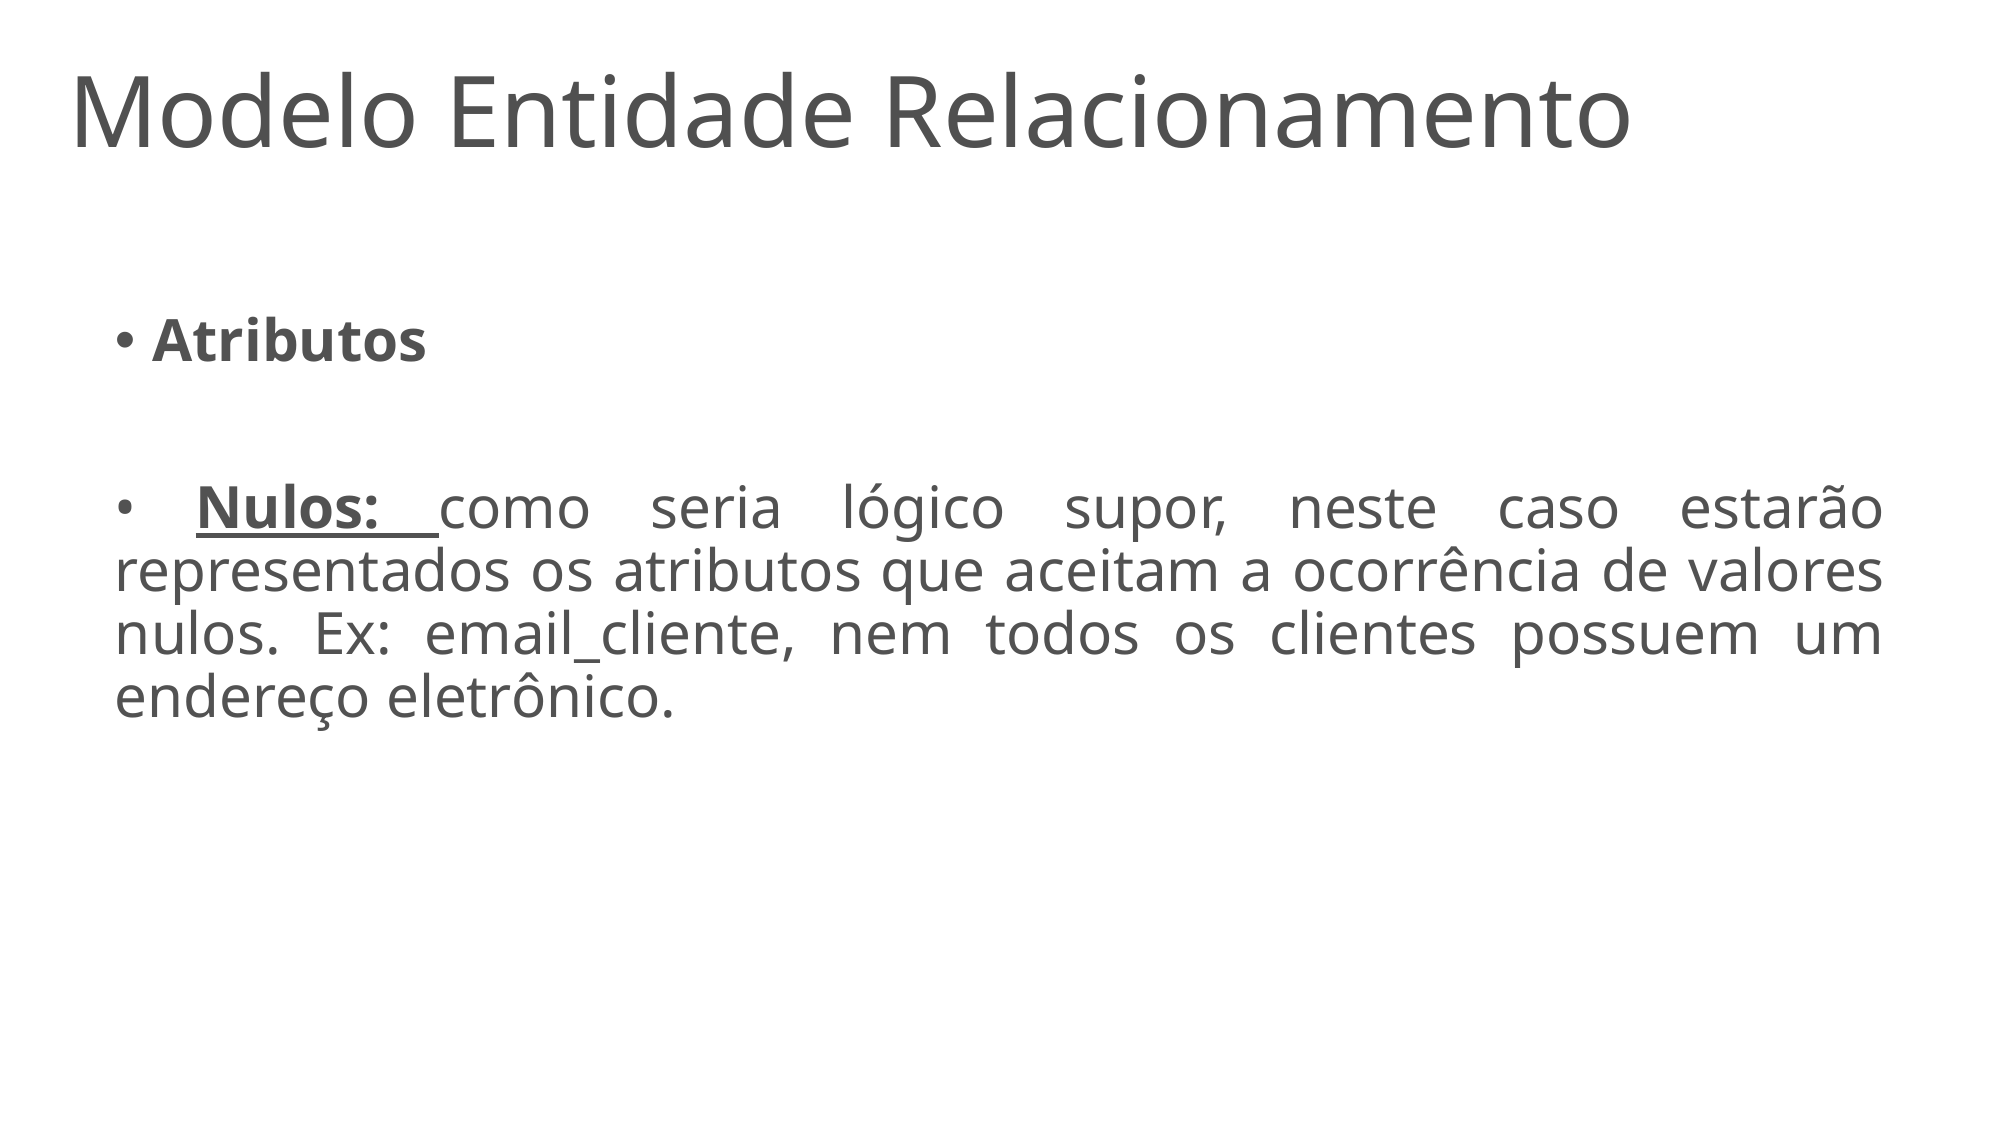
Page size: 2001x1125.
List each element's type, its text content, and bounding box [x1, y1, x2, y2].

title Modelo Entidade Relacionamento [53, 54, 1779, 202]
list Atributos • Nulos: como seria lógico supor, neste caso estarão representados os atributos que aceitam a ocorrência de valores nulos. Ex: email_cliente, nem todos os clientes possuem um endereço eletrônico. [99, 303, 1900, 890]
